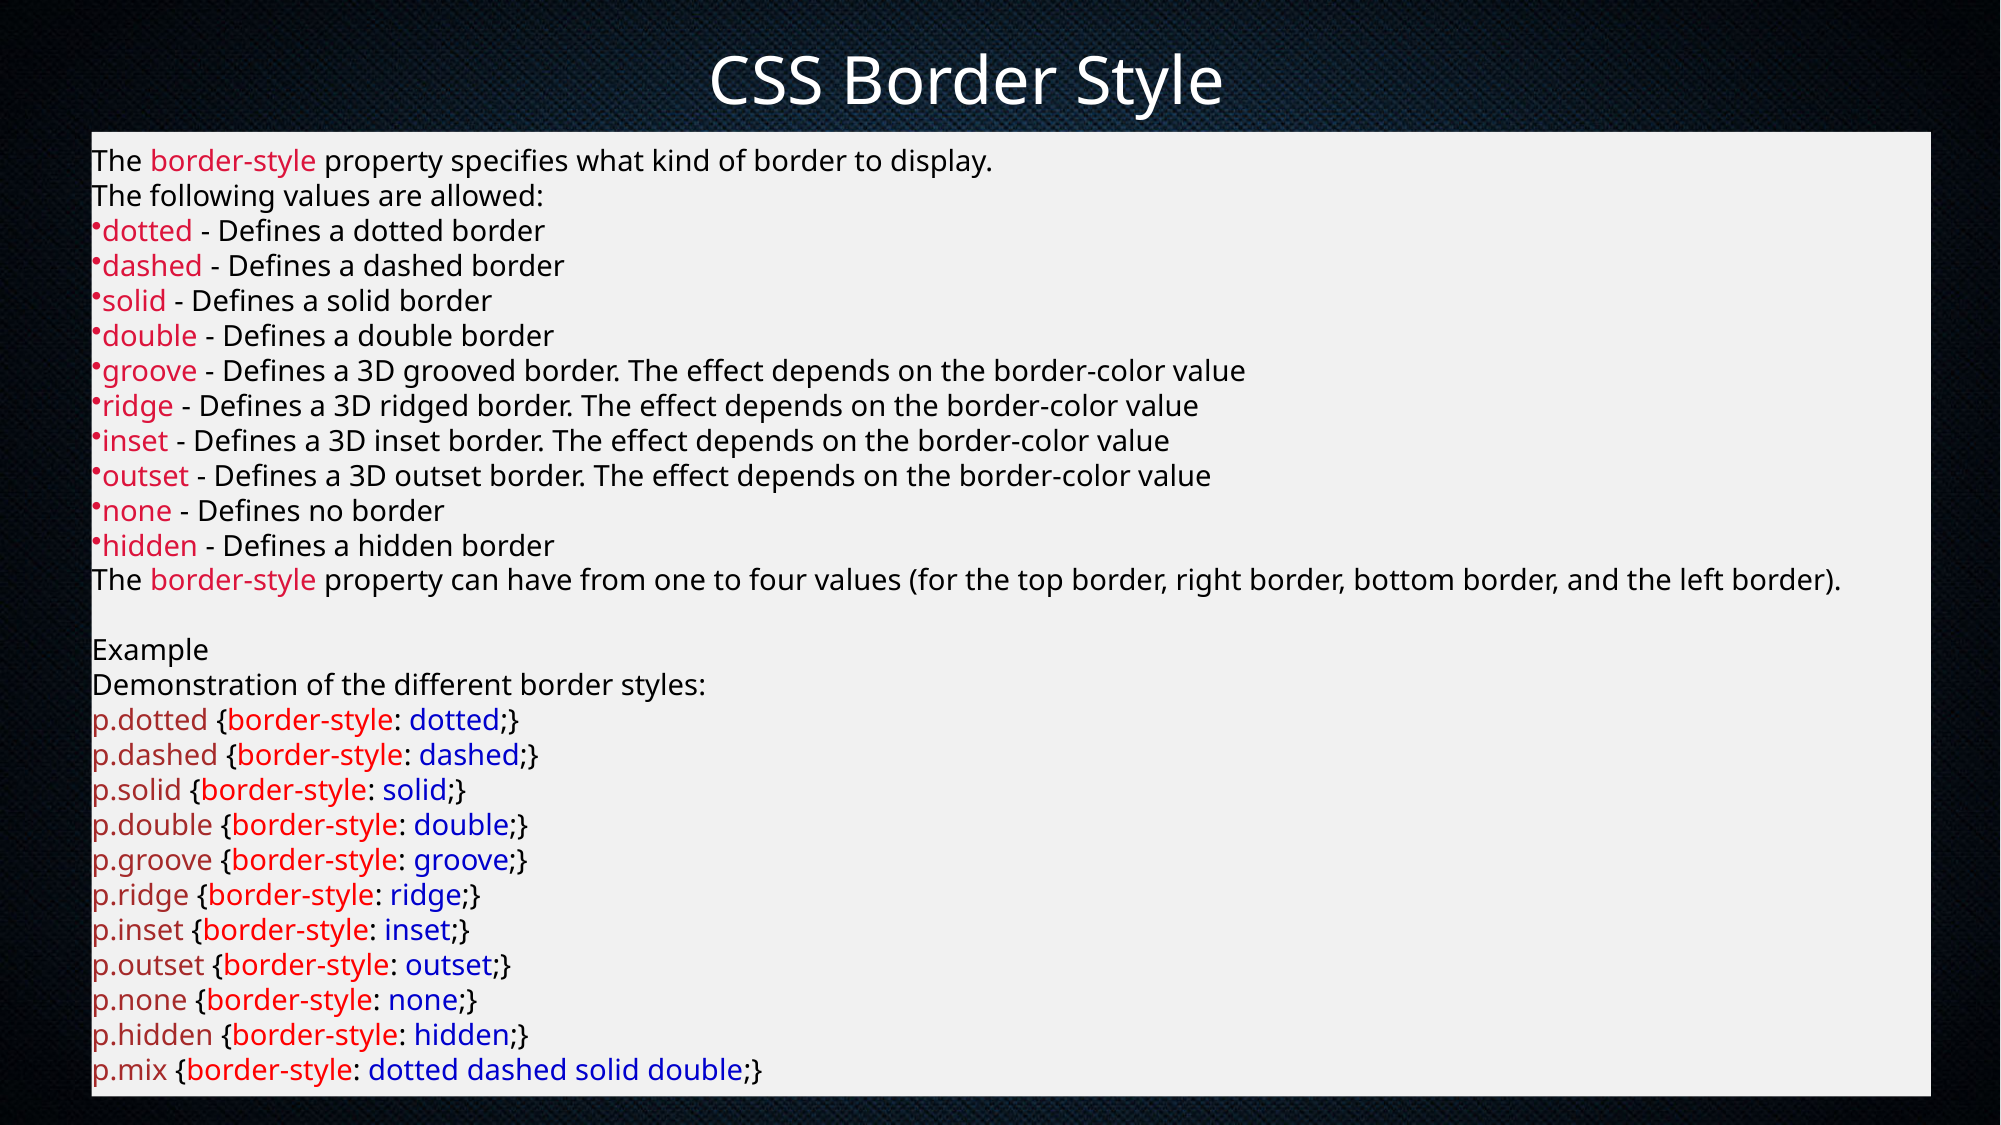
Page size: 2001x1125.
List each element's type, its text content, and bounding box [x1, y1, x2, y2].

picture [0, 0, 2001, 1125]
text_box The border-style property specifies what kind of border to display. The following values are allowed: dotted - Defines a dotted border dashed - Defines a dashed border solid - Defines a solid border double - Defines a double border groove - Defines a 3D grooved border. The effect depends on the border-color value ridge - Defines a 3D ridged border. The effect depends on the border-color value inset - Defines a 3D inset border. The effect depends on the border-color value outset - Defines a 3D outset border. The effect depends on the border-color value none - Defines no border hidden - Defines a hidden border The border-style property can have from one to four values (for the top border, right border, bottom border, and the left border). Example Demonstration of the different border styles: p.dotted {border-style: dotted;} p.dashed {border-style: dashed;} p.solid {border-style: solid;} p.double {border-style: double;} p.groove {border-style: groove;} p.ridge {border-style: ridge;} p.inset {border-style: inset;} p.outset {border-style: outset;} p.none {border-style: none;} p.hidden {border-style: hidden;} p.mix {border-style: dotted dashed solid double;} [91, 131, 1931, 1097]
text_box CSS Border Style [581, 30, 1354, 126]
